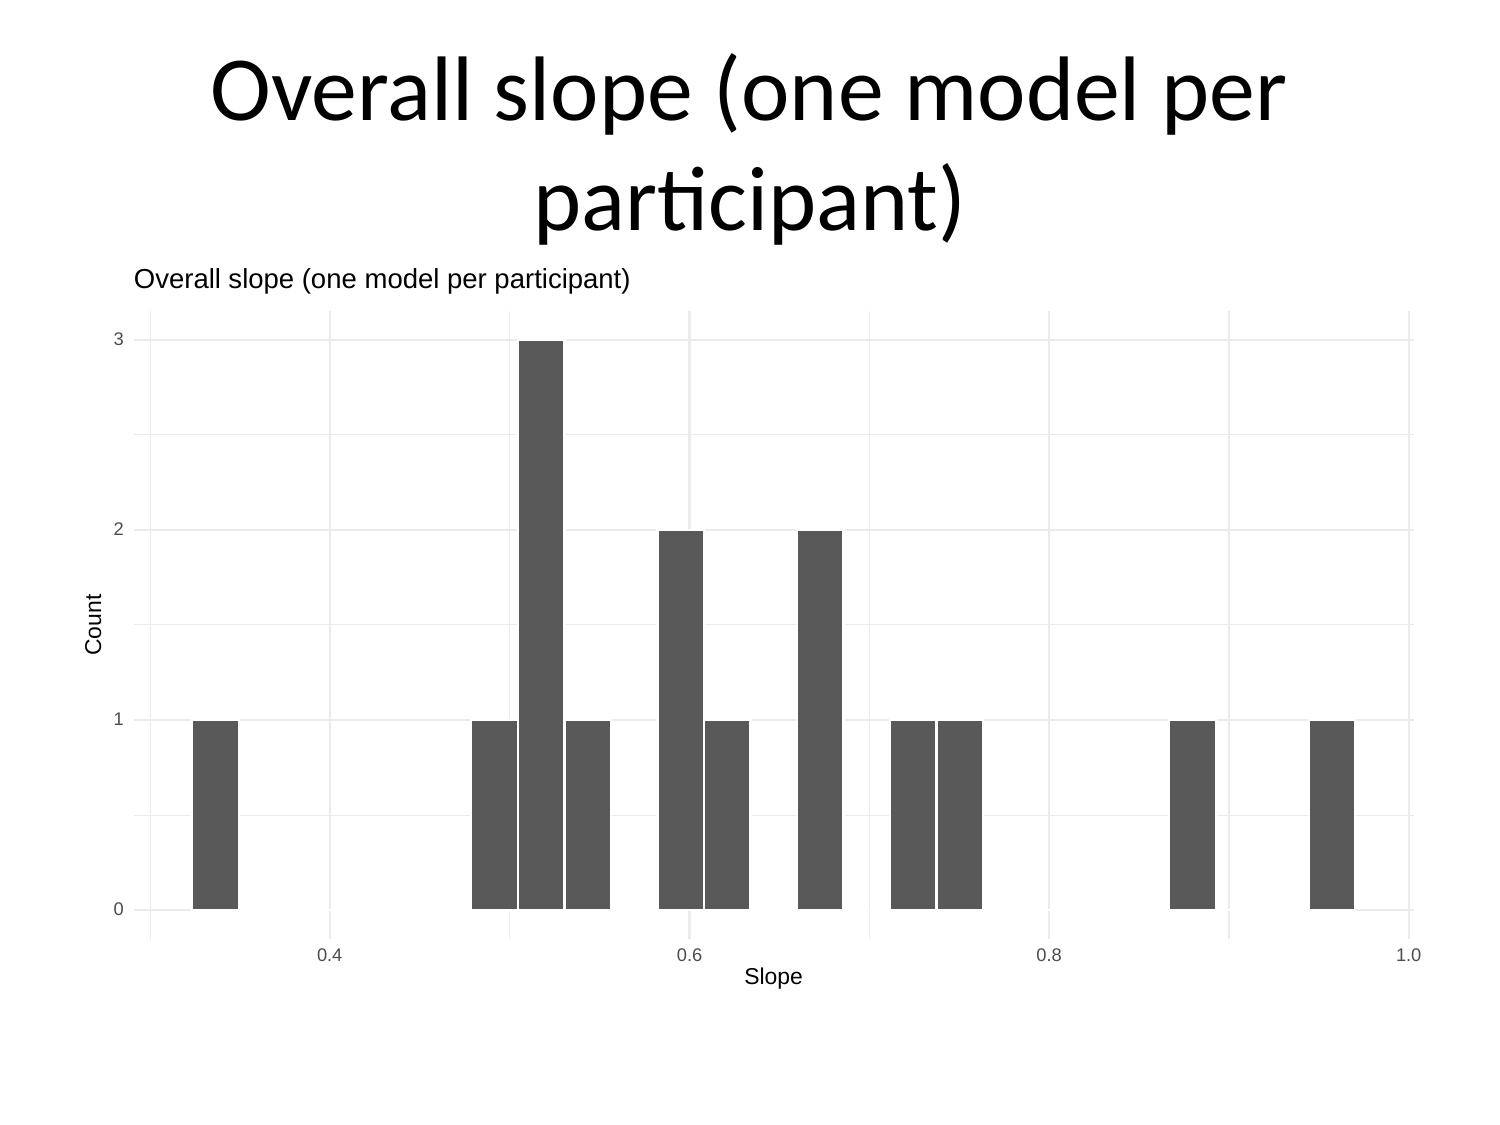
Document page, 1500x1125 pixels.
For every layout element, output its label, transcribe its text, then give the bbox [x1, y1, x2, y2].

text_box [74, 262, 1426, 1006]
title Overall slope (one model per participant) [75, 45, 1425, 233]
